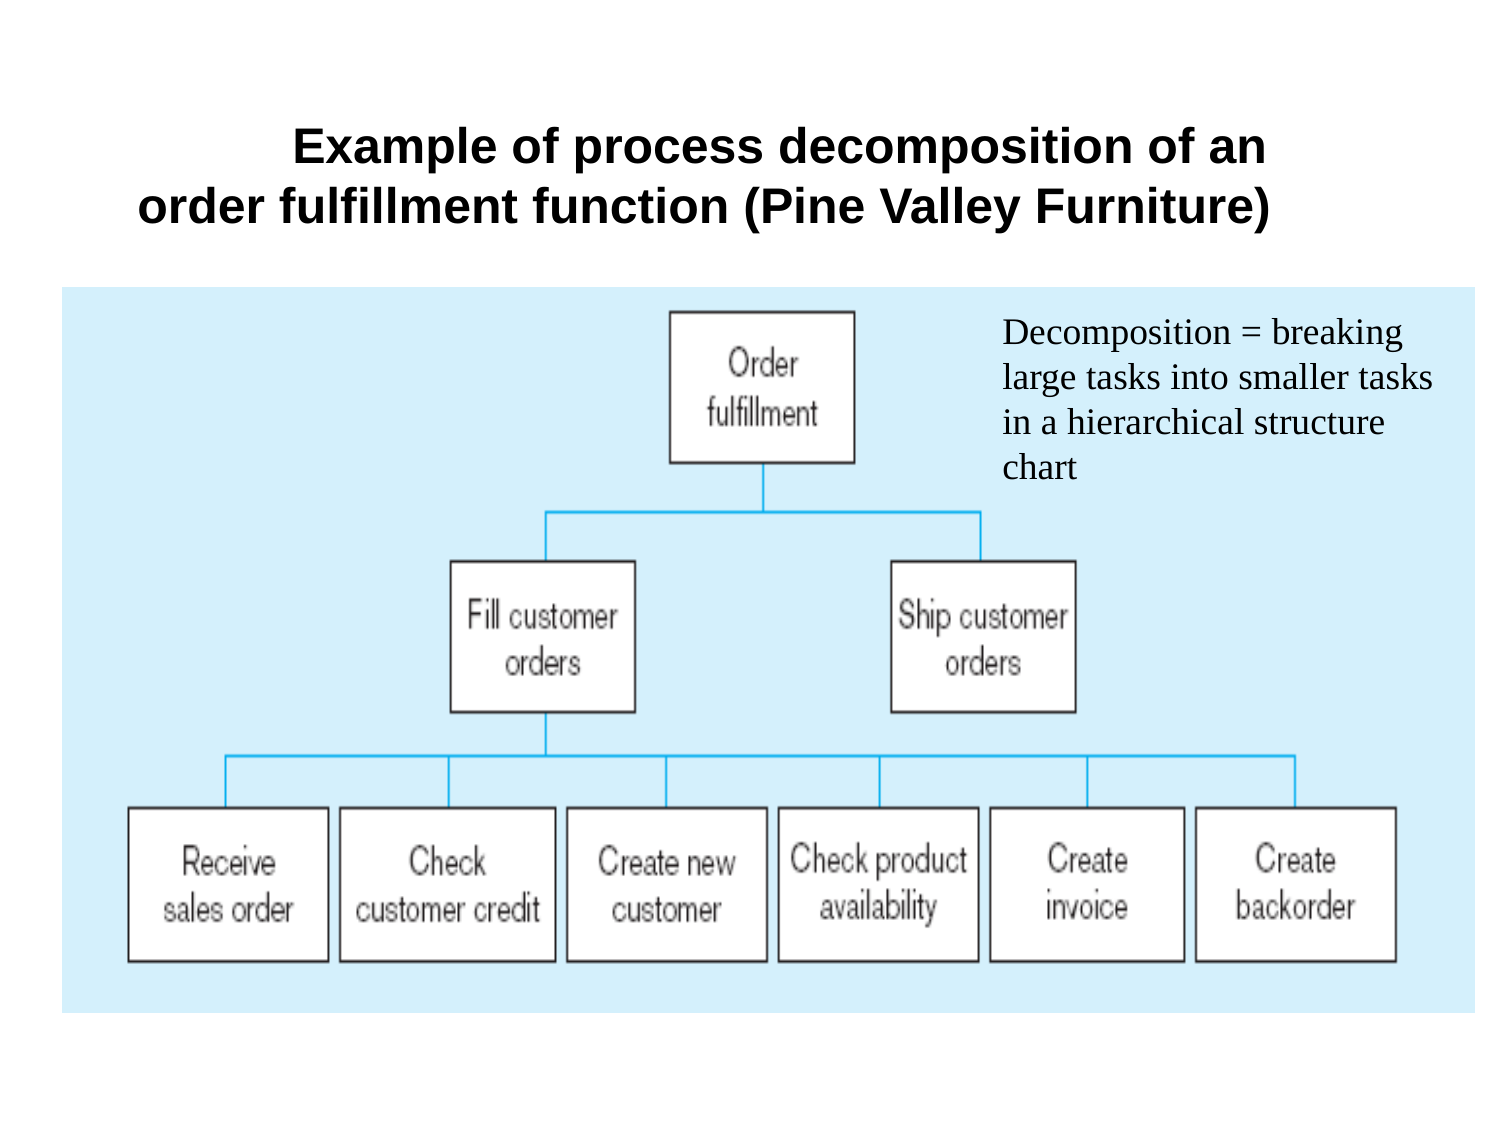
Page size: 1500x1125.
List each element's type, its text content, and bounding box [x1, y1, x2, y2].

text_box Example of process decomposition of an order fulfillment function (Pine Valley Furniture) [59, 106, 1350, 242]
picture [62, 287, 1476, 1013]
